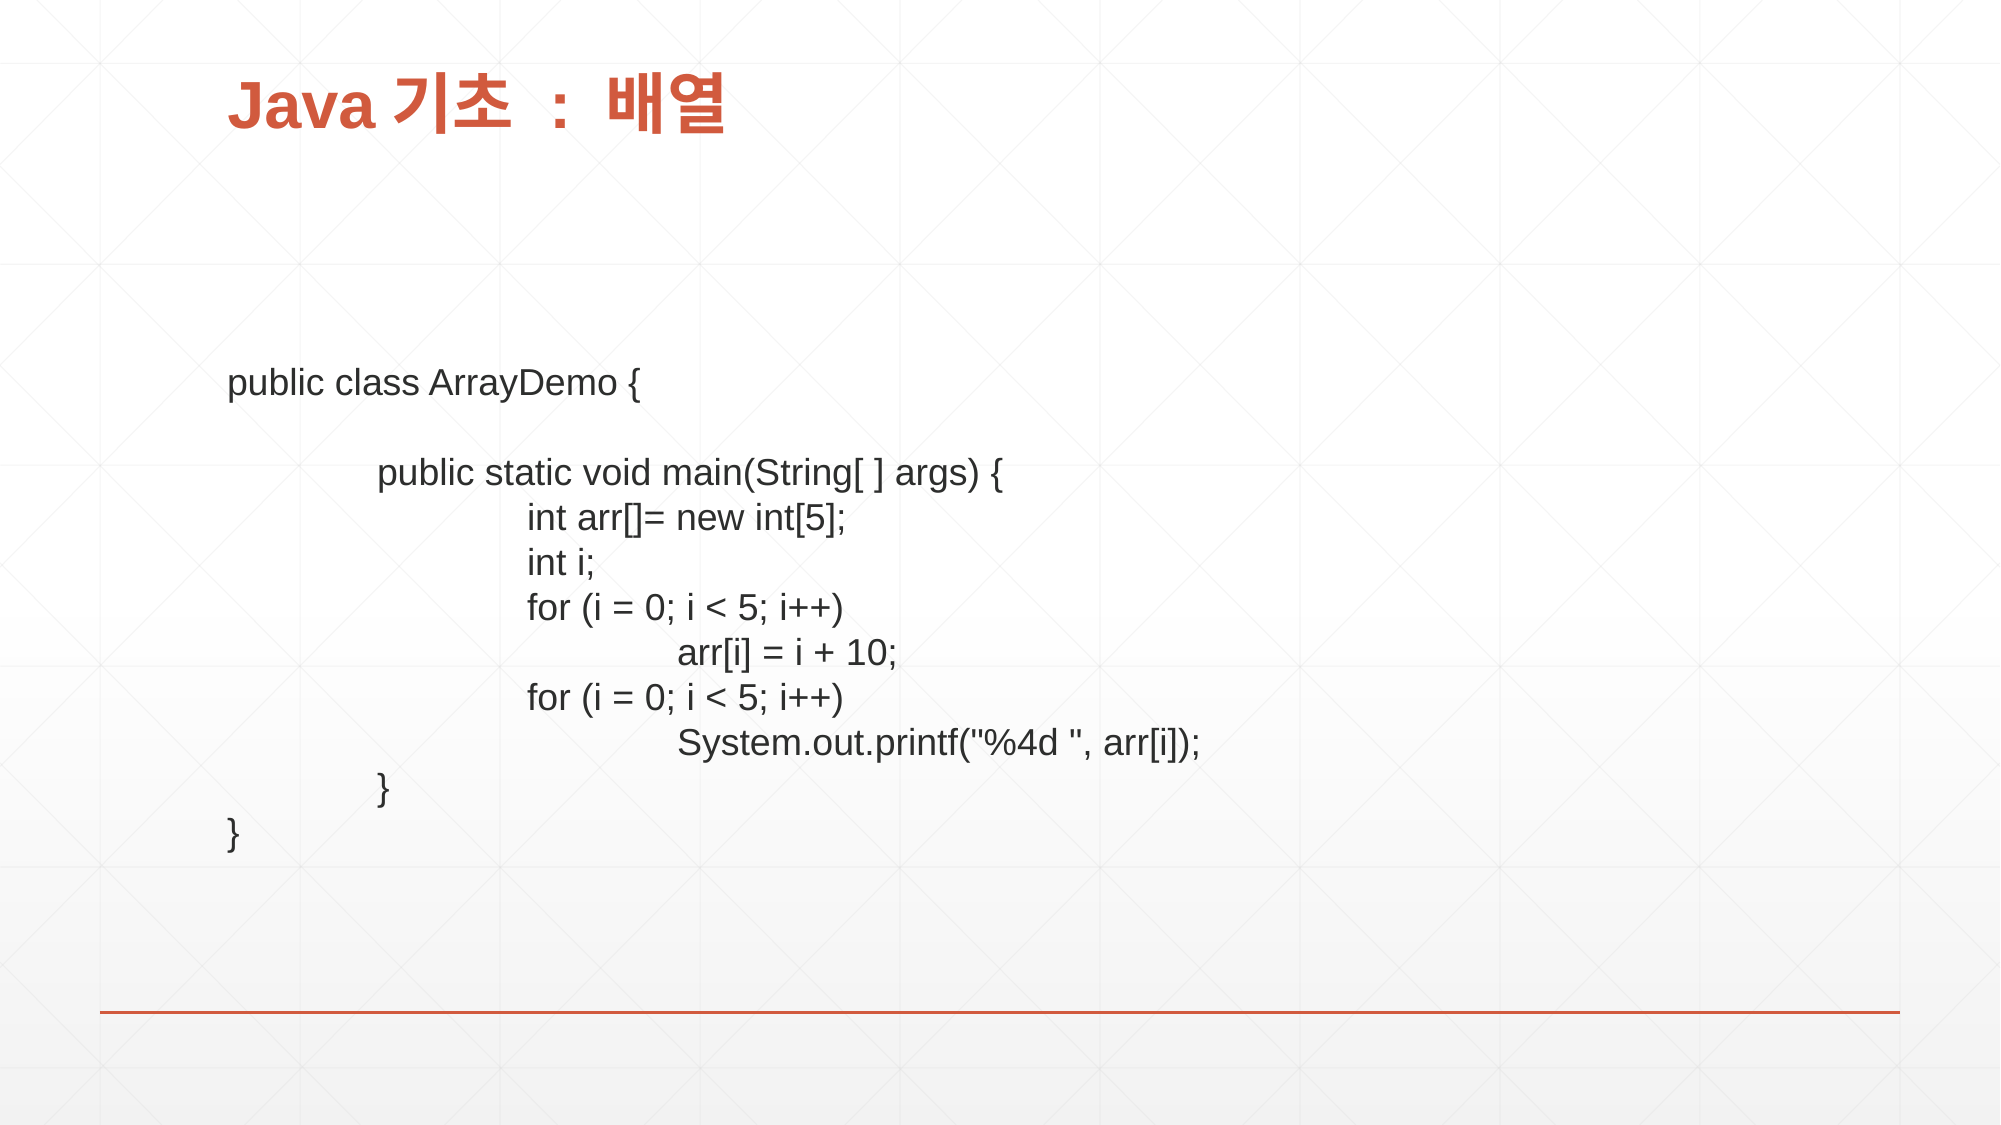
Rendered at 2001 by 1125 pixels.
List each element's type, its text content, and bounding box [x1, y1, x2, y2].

title Java기초 : 배열 [212, 58, 1788, 150]
text_box public class ArrayDemo { public static void main(String[ ] args) { int arr[]= new int[5]; int i; for (i = 0; i < 5; i++) arr[i] = i + 10; for (i = 0; i < 5; i++) System.out.printf("%4d ", arr[i]); } } [212, 350, 1788, 951]
